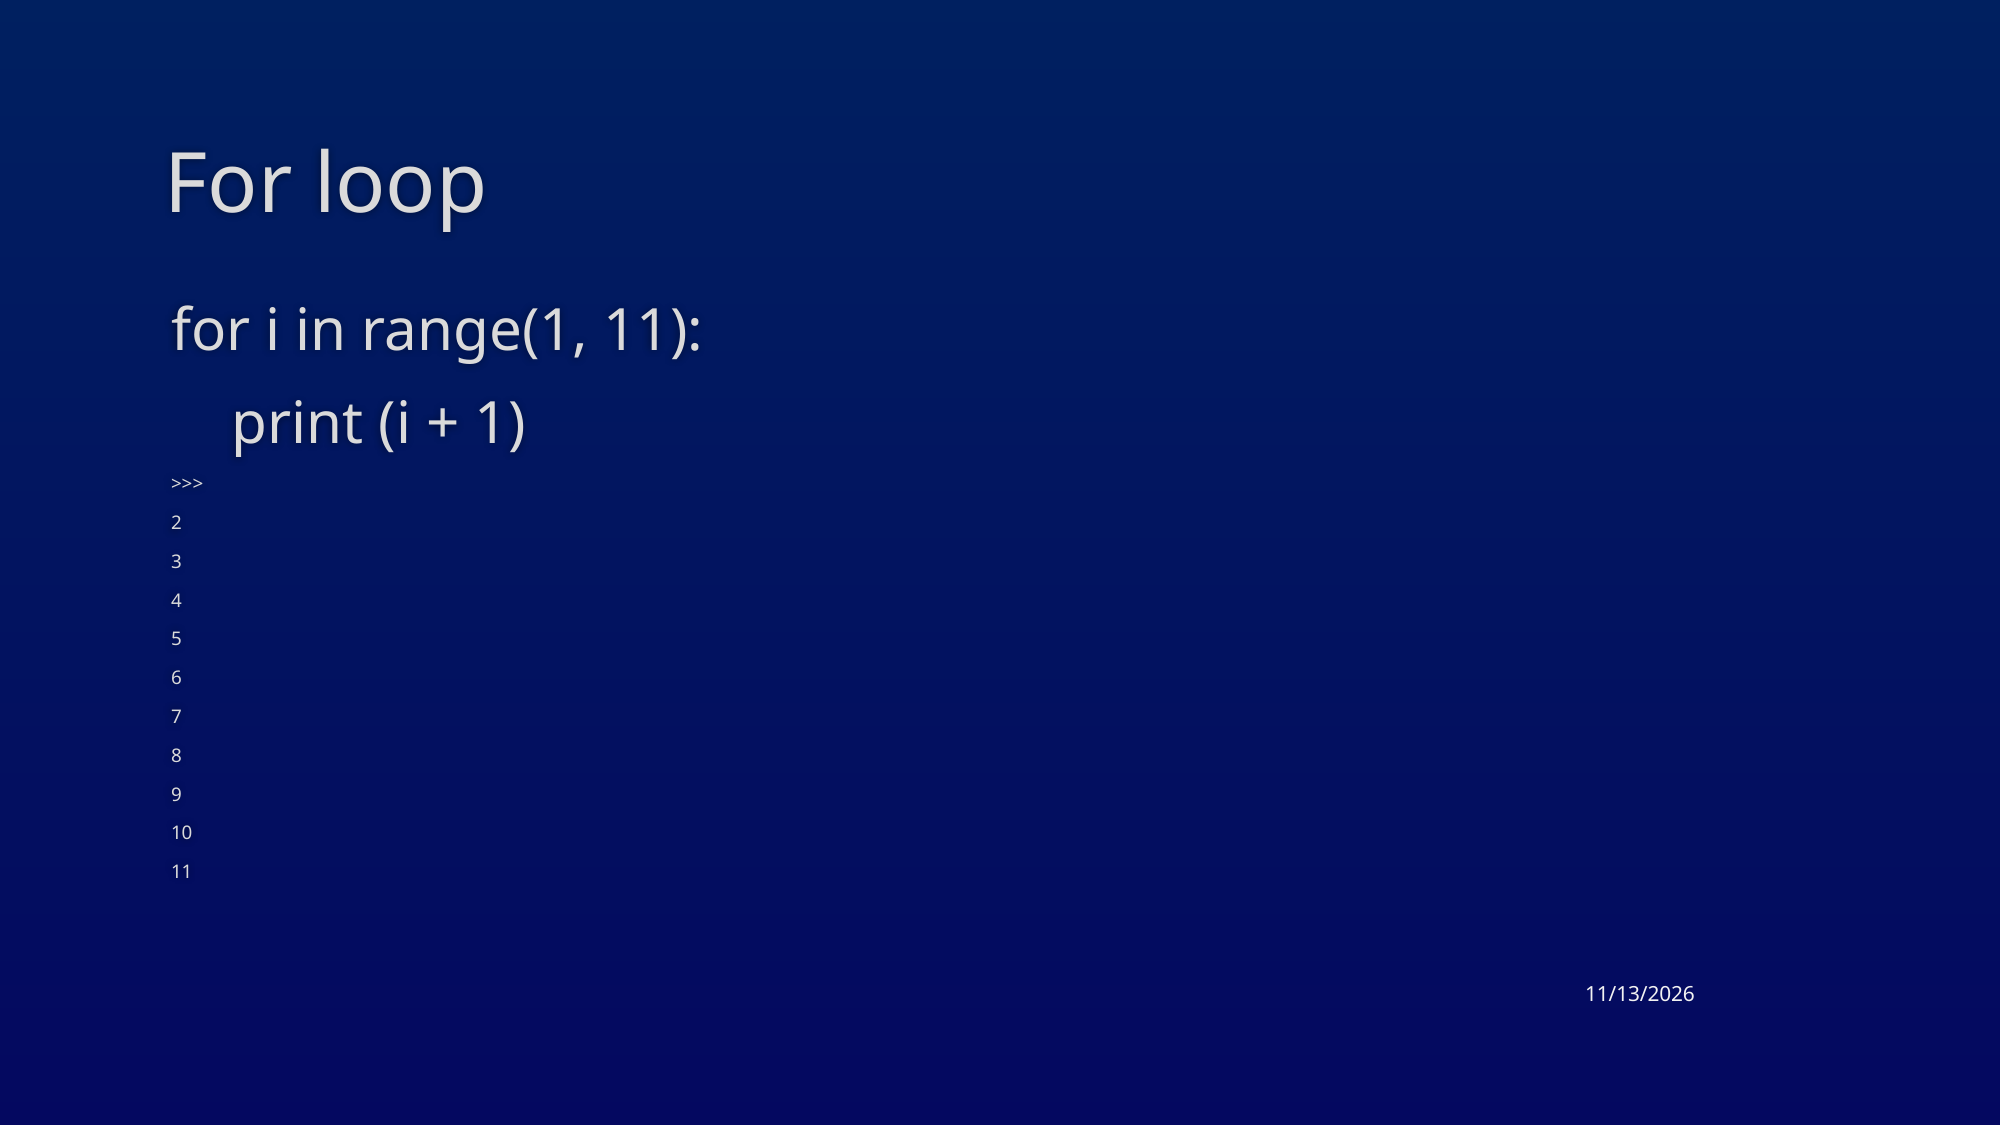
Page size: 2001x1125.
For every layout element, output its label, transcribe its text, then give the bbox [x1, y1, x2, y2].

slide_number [1259, 965, 1710, 1025]
list for i in range(1, 11): print (i + 1) >>> 2 3 4 5 6 7 8 9 10 11 [149, 284, 1849, 950]
title For loop [149, 99, 1849, 260]
